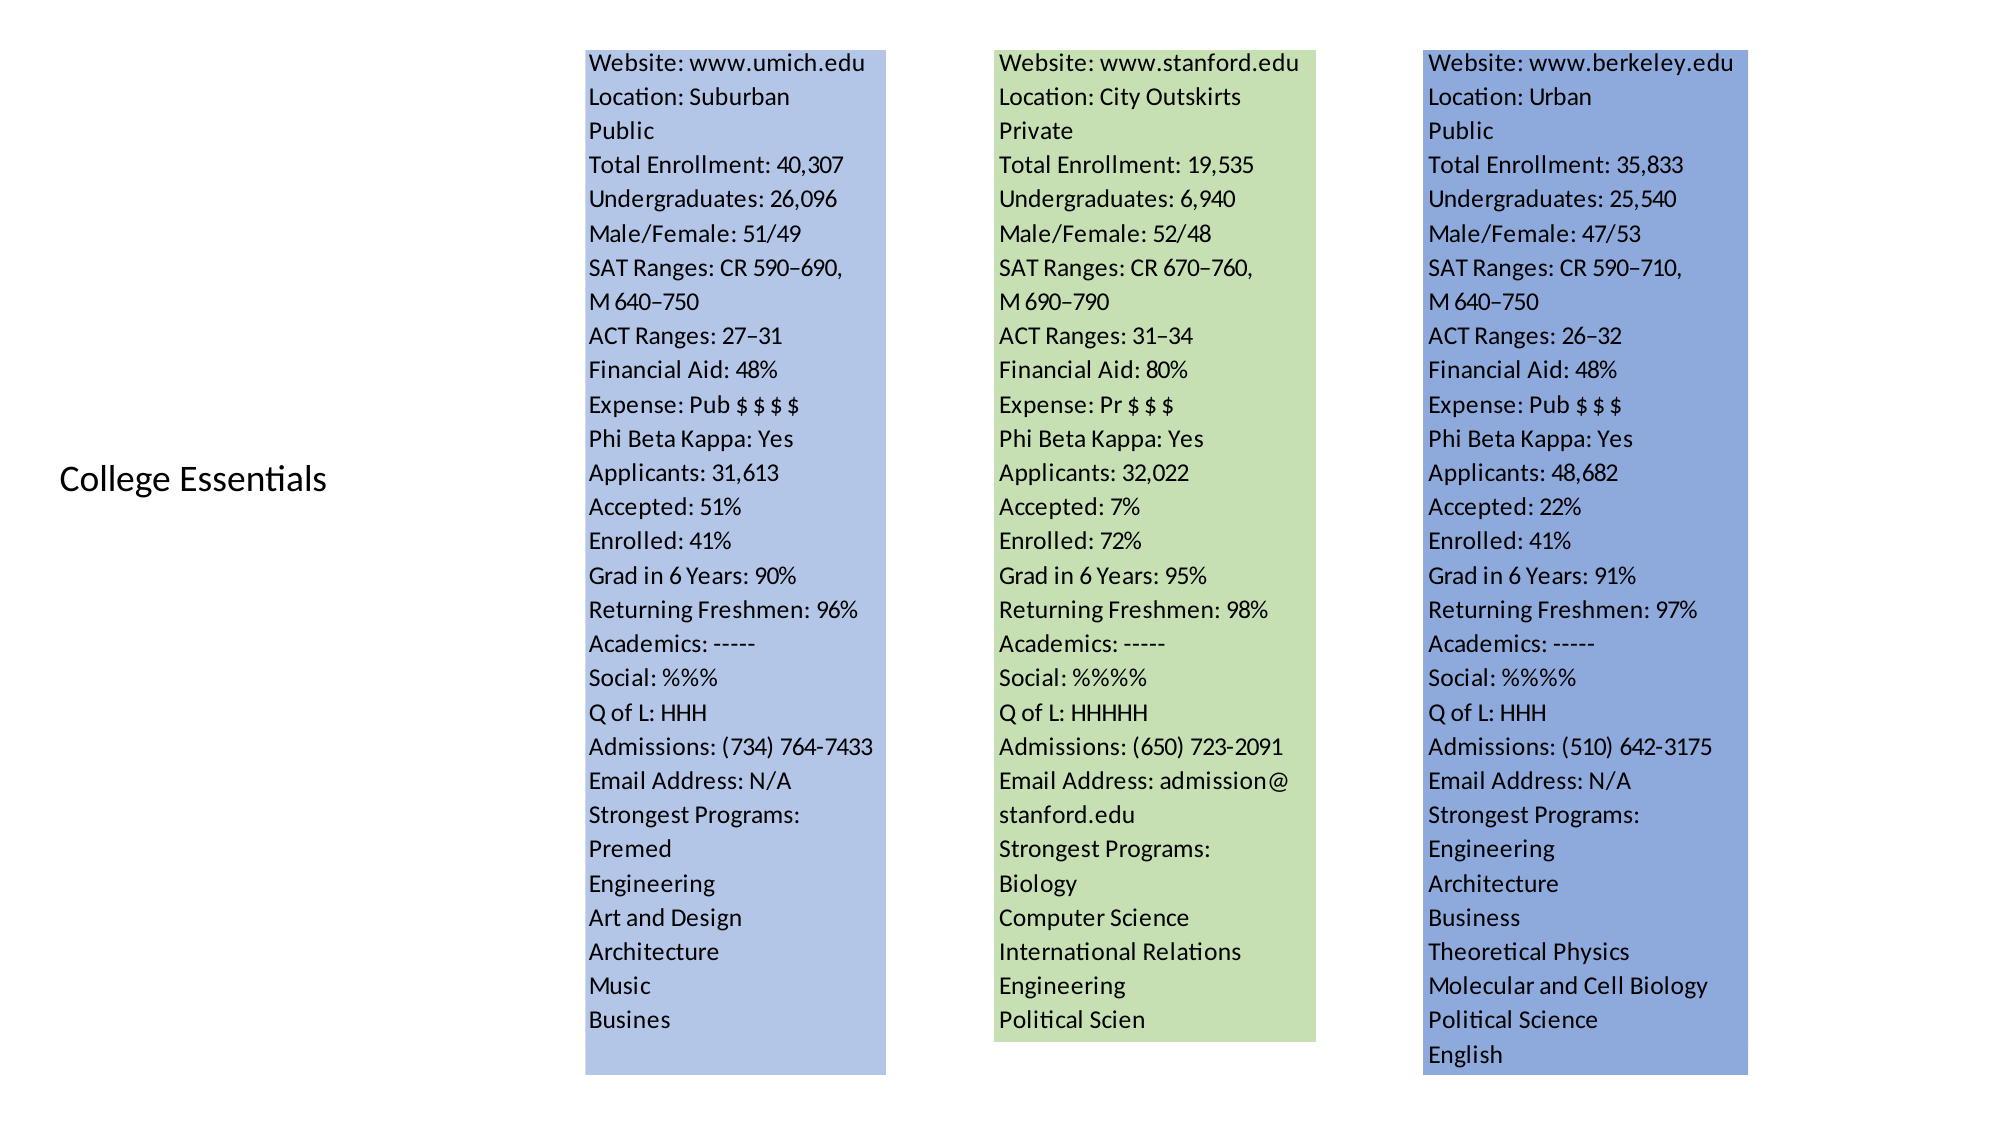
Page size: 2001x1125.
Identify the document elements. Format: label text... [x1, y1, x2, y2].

text_box College Essentials [44, 446, 409, 507]
picture [583, 48, 1750, 1077]
